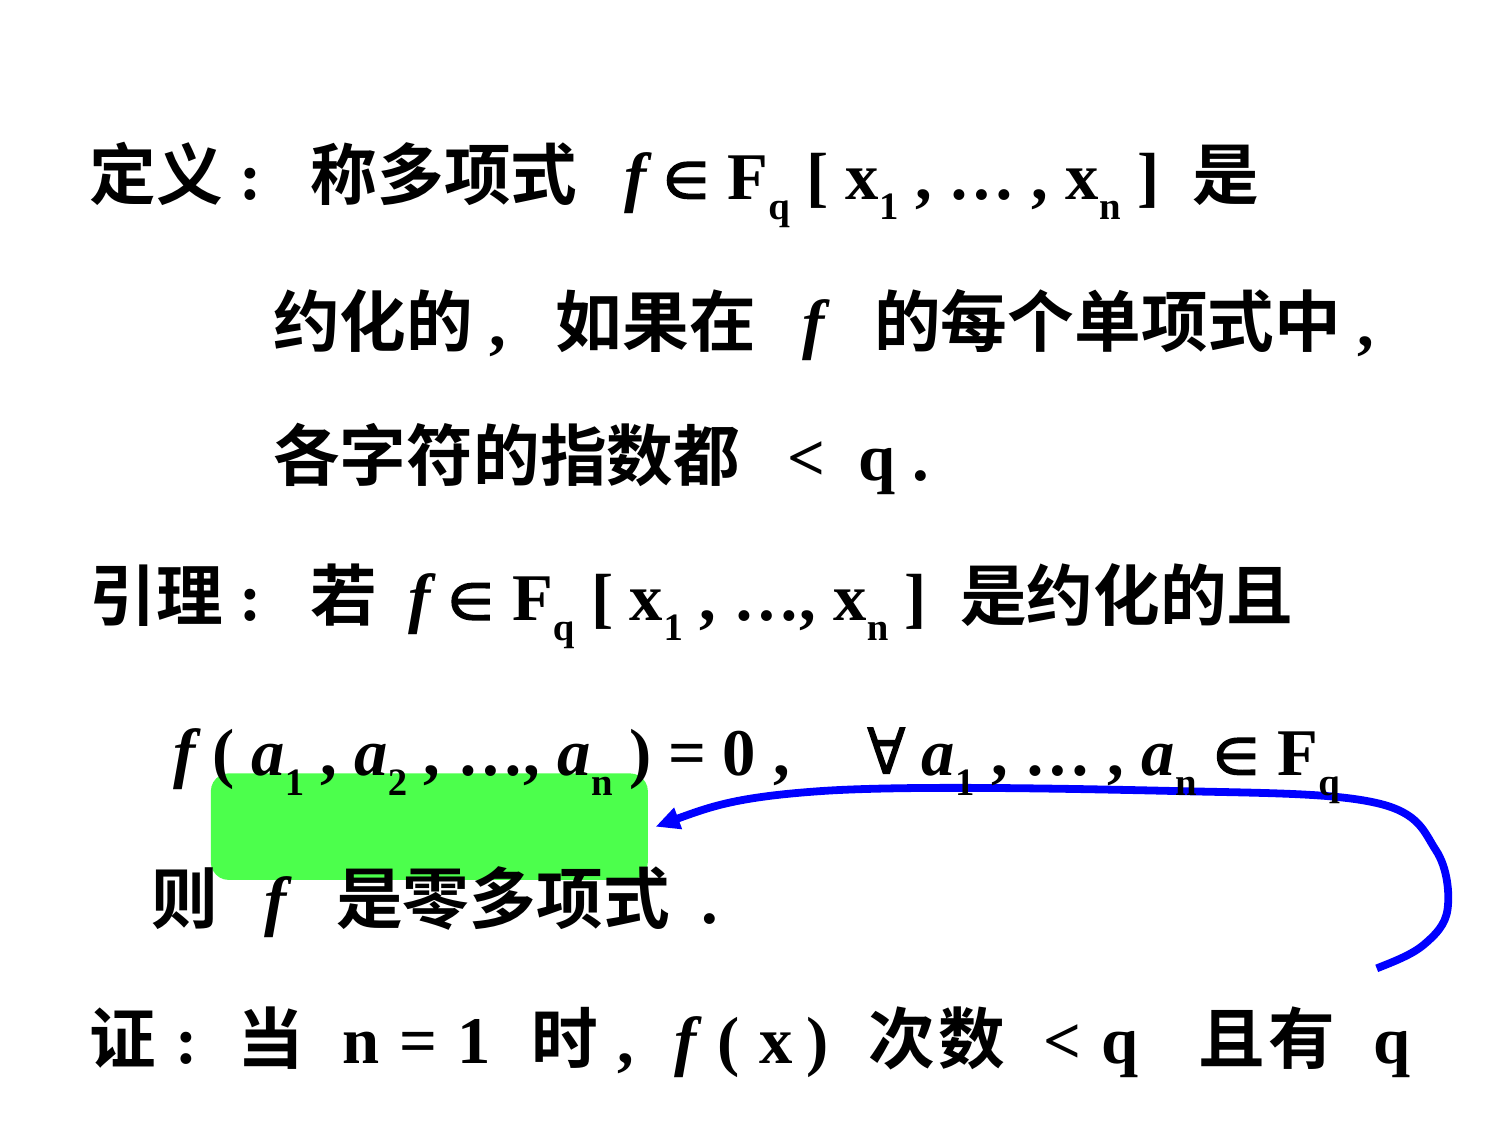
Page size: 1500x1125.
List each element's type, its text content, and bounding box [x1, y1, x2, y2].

text_box [1425, 832, 1449, 944]
text_box 定义: 称多项式 f  Fq [ x1 , … , xn ] 是 约化的, 如果在 f 的每个单项式中, 各字符的指数都 < q . 引理: 若 f  Fq [ x1 , …, xn ] 是约化的且 f ( a1 , a2 , …, an ) = 0 ,  a1 , … , an  Fq 则 f 是零多项式 . 证: 当 n = 1 时, f ( x ) 次数 < q 且有 q 个根 [74, 78, 1425, 1035]
